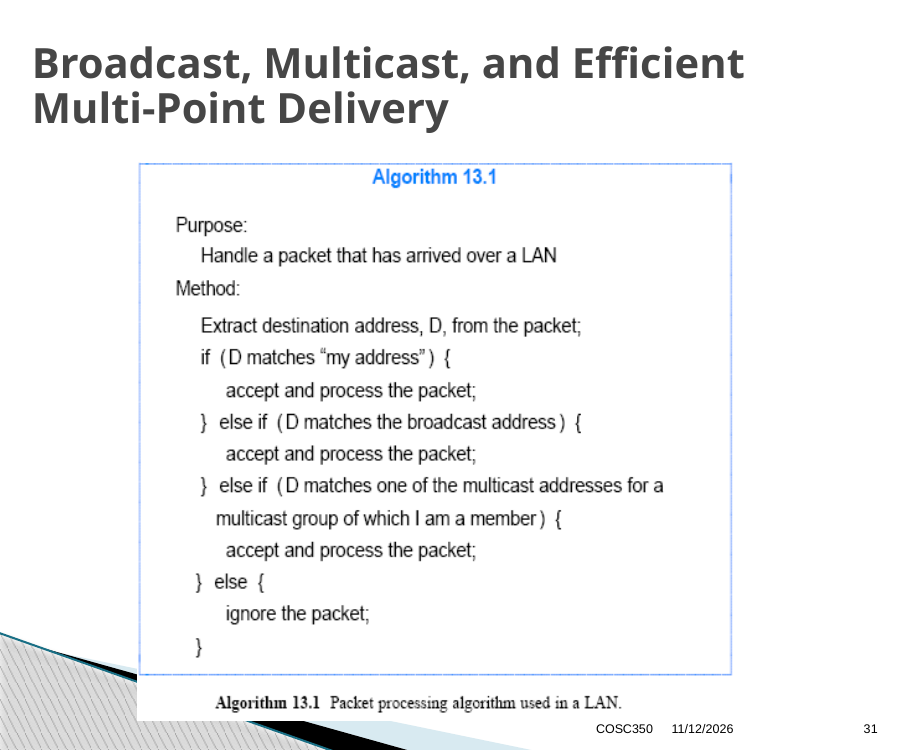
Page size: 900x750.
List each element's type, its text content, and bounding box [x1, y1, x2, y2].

title Broadcast, Multicast, and Efficient Multi-Point Delivery [22, 24, 878, 150]
picture [137, 162, 736, 721]
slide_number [663, 700, 852, 741]
slide_number 31 [852, 700, 888, 741]
footer COSC350 [431, 733, 663, 741]
